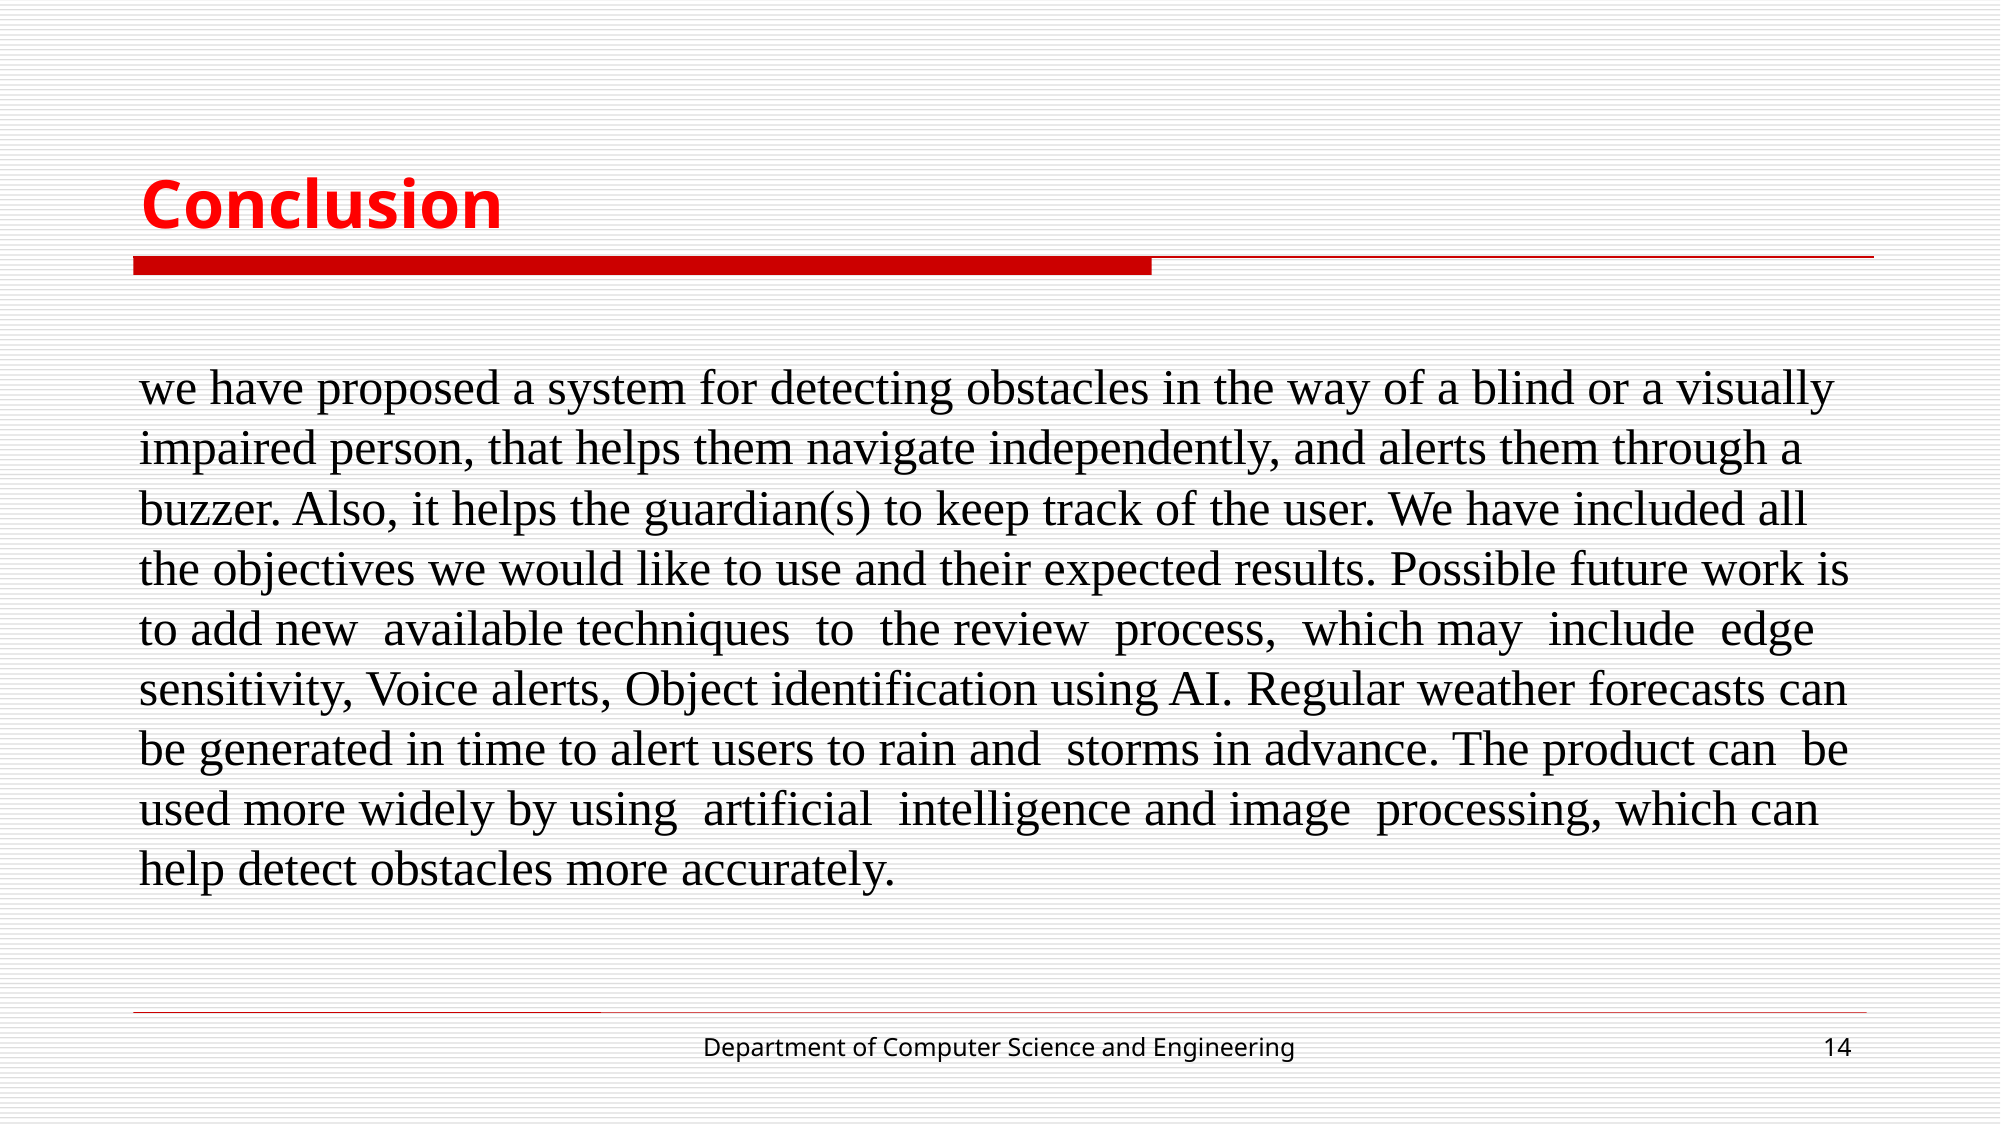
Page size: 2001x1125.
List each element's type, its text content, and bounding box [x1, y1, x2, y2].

footer Department of Computer Science and Engineering [683, 1024, 1317, 1103]
list we have proposed a system for detecting obstacles in the way of a blind or a visually impaired person, that helps them navigate independently, and alerts them through a buzzer. Also, it helps the guardian(s) to keep track of the user. We have included all the objectives we would like to use and their expected results. Possible future work is to add new available techniques to the review process, which may include edge sensitivity, Voice alerts, Object identification using AI. Regular weather forecasts can be generated in time to alert users to rain and storms in advance. The product can be used more widely by using artificial intelligence and image processing, which can help detect obstacles more accurately. [123, 287, 1874, 988]
title Conclusion [125, 50, 1903, 250]
picture [0, 0, 2001, 1125]
slide_number 14 [1433, 1024, 1867, 1103]
